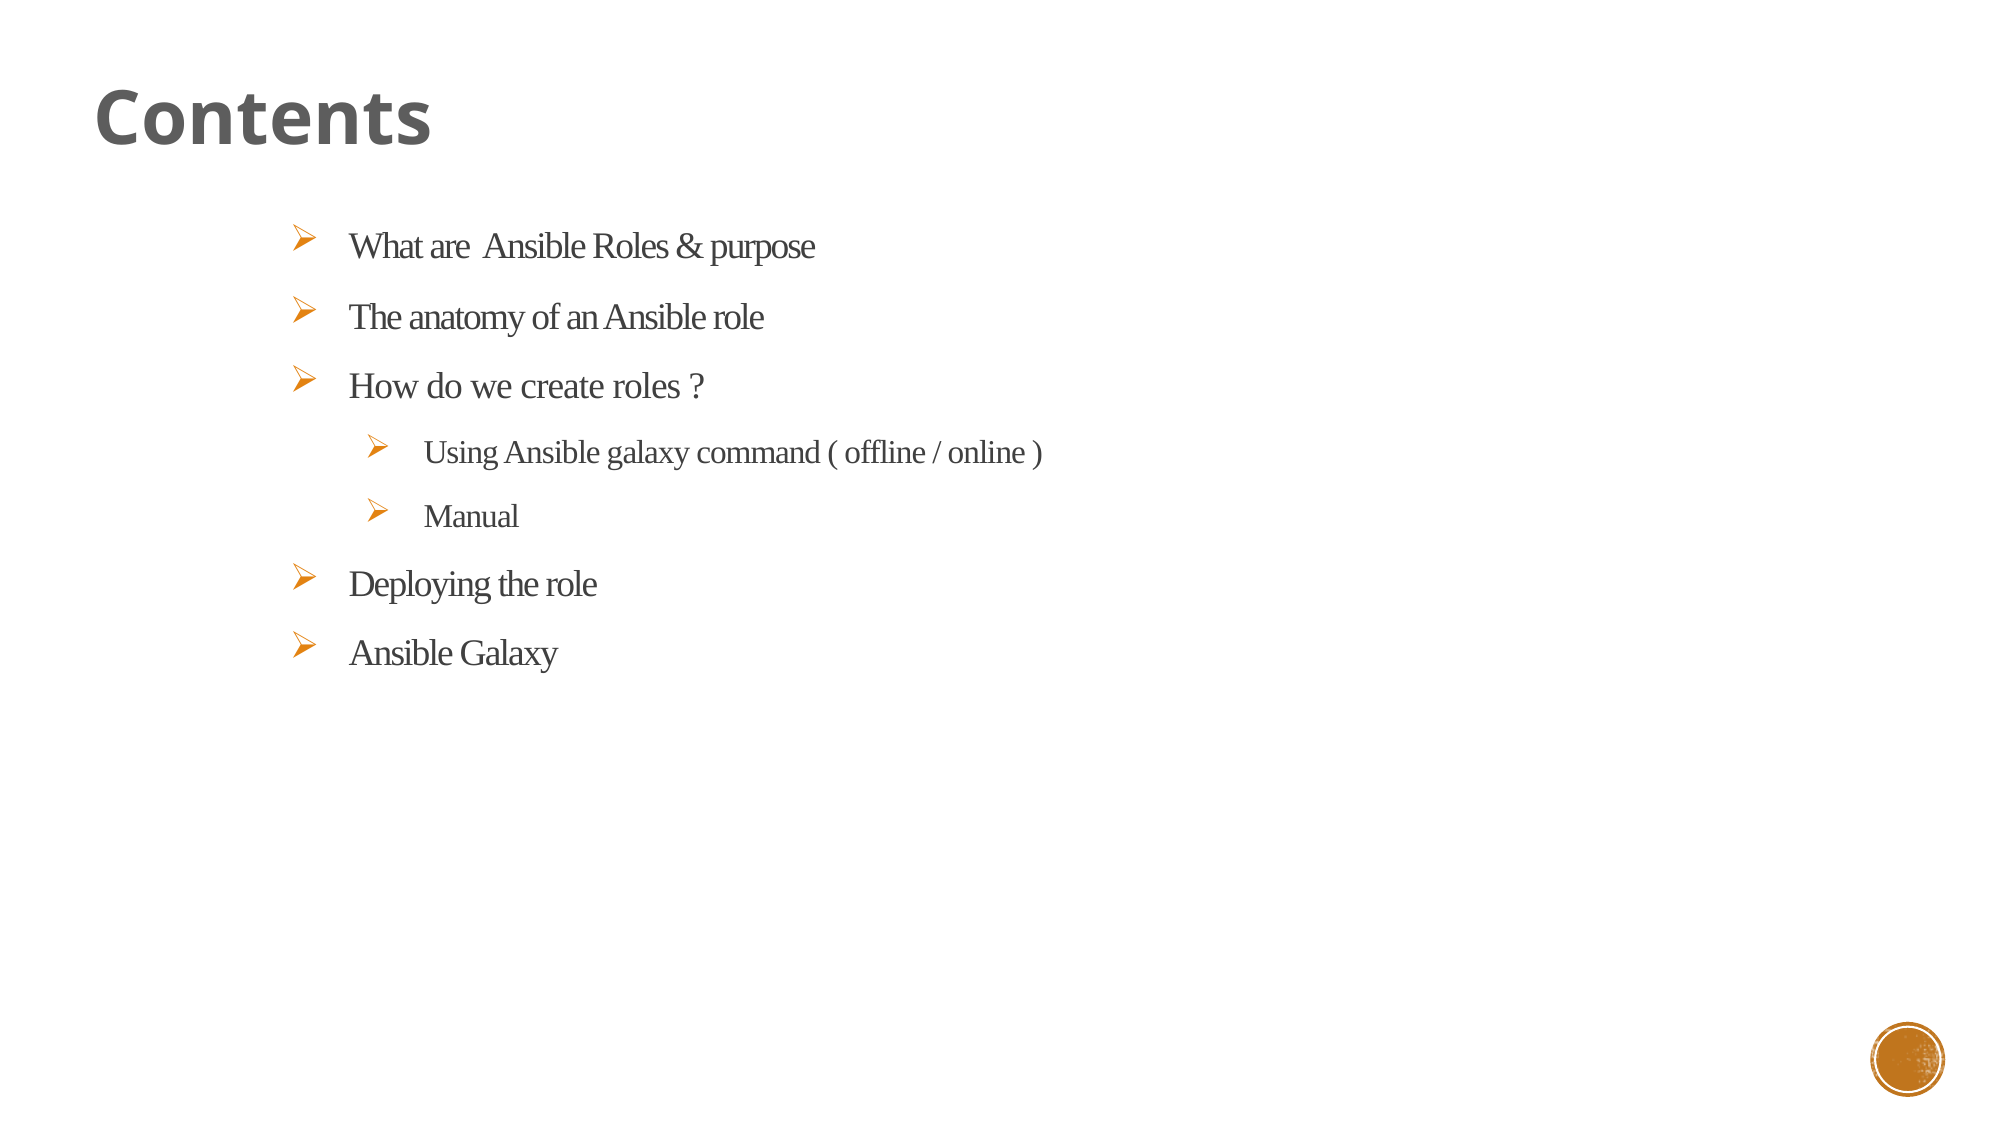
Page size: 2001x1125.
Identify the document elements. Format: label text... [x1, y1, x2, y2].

text_box What are Ansible Roles & purpose The anatomy of an Ansible role How do we create roles ? Using Ansible galaxy command ( offline / online ) Manual Deploying the role Ansible Galaxy [272, 213, 1679, 680]
text_box Contents [78, 62, 468, 168]
